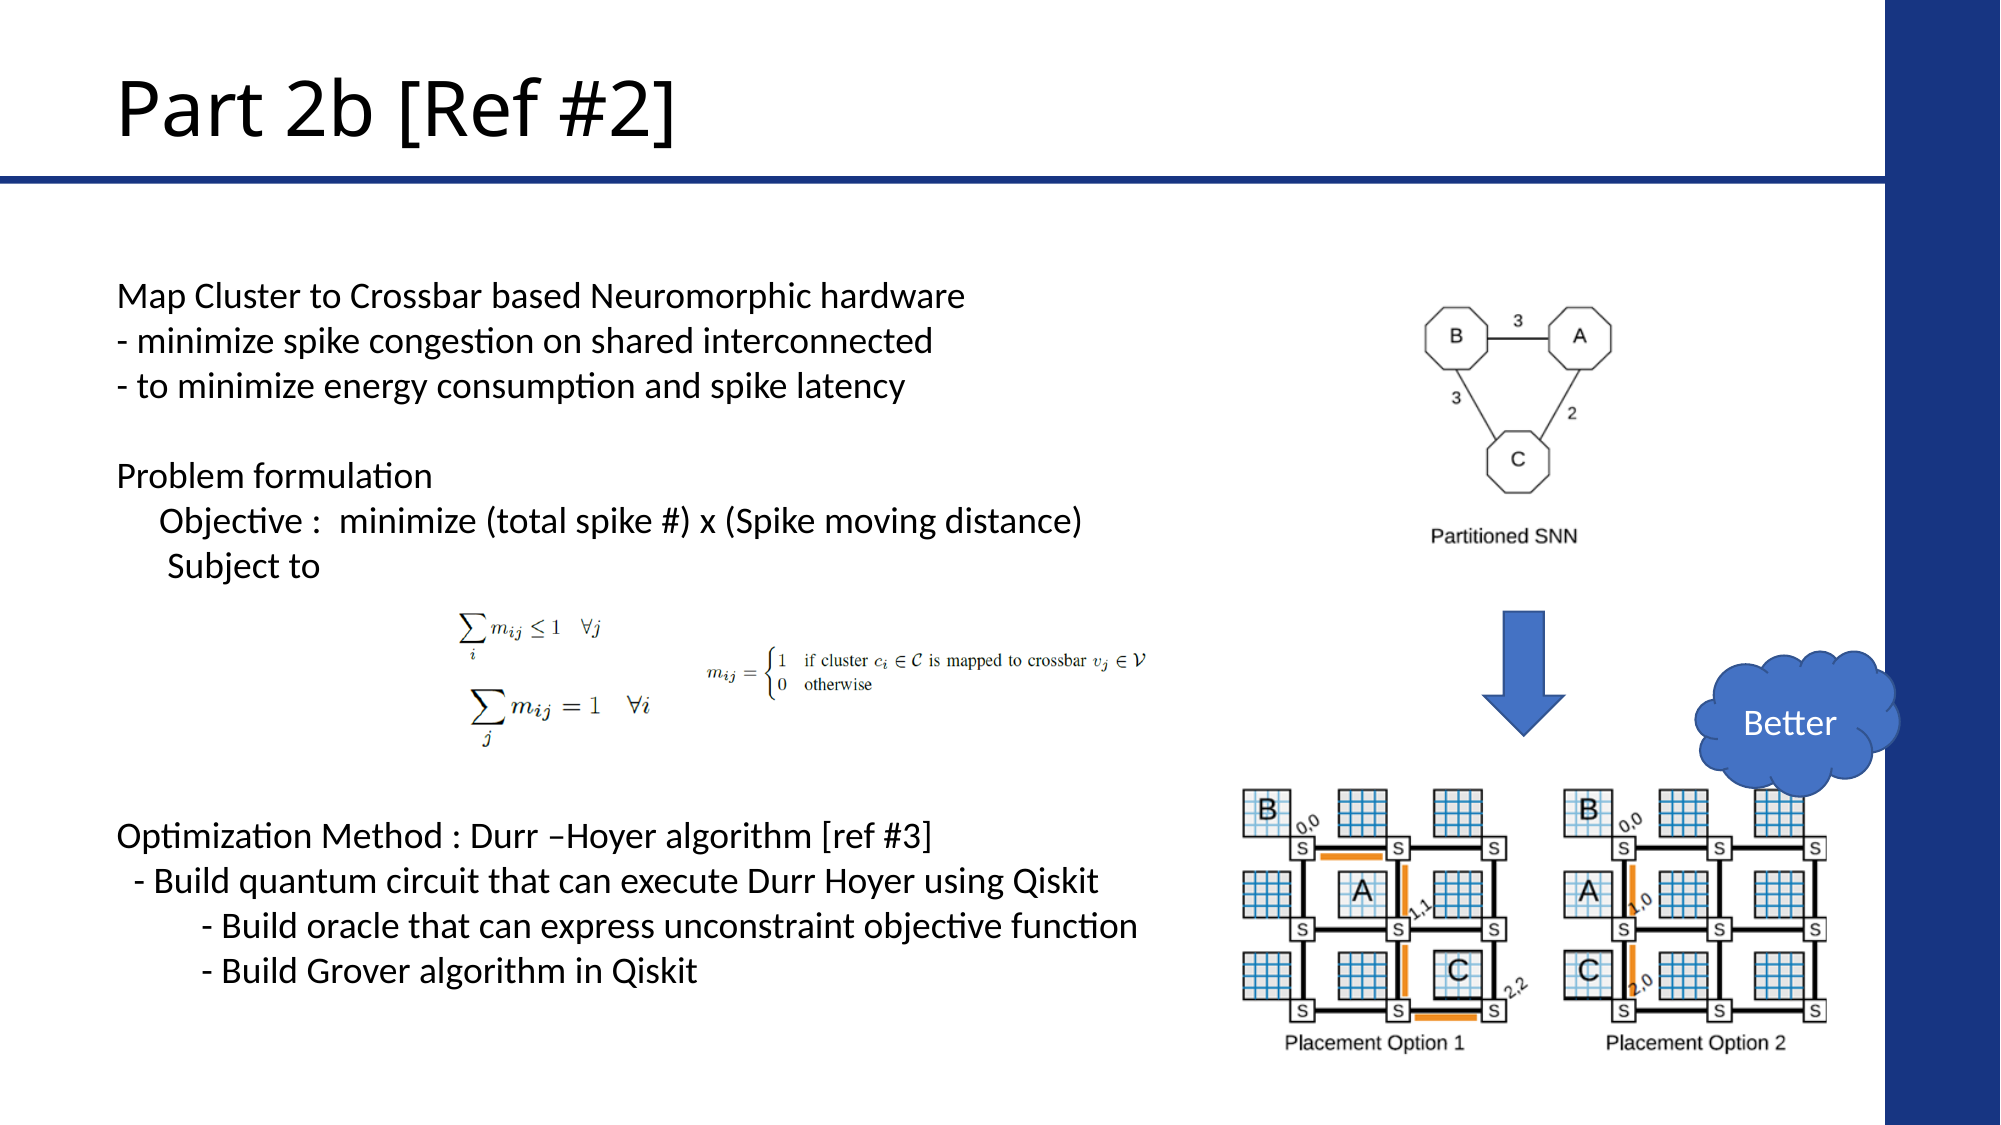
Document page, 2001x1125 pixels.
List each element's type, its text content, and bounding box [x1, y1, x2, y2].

picture [451, 680, 664, 751]
text_box [0, 175, 2000, 185]
picture [1414, 263, 1633, 567]
title Part 2b [Ref #2] [100, 62, 1826, 161]
text_box [1884, 0, 2000, 175]
picture [698, 643, 1149, 704]
picture [1221, 754, 1827, 1057]
text_box [1884, 185, 2000, 1125]
text_box [1481, 610, 1567, 738]
picture [451, 602, 605, 666]
text_box Map Cluster to Crossbar based Neuromorphic hardware - minimize spike congestion on shared interconnected - to minimize energy consumption and spike latency Problem formulation Objective : minimize (total spike #) x (Spike moving distance) Subject to Optimization Method : Durr –Hoyer algorithm [ref #3] - Build quantum circuit that can execute Durr Hoyer using Qiskit - Build oracle that can express unconstraint objective function - Build Grover algorithm in Qiskit [101, 263, 1872, 1067]
text_box Better [1694, 650, 1901, 784]
